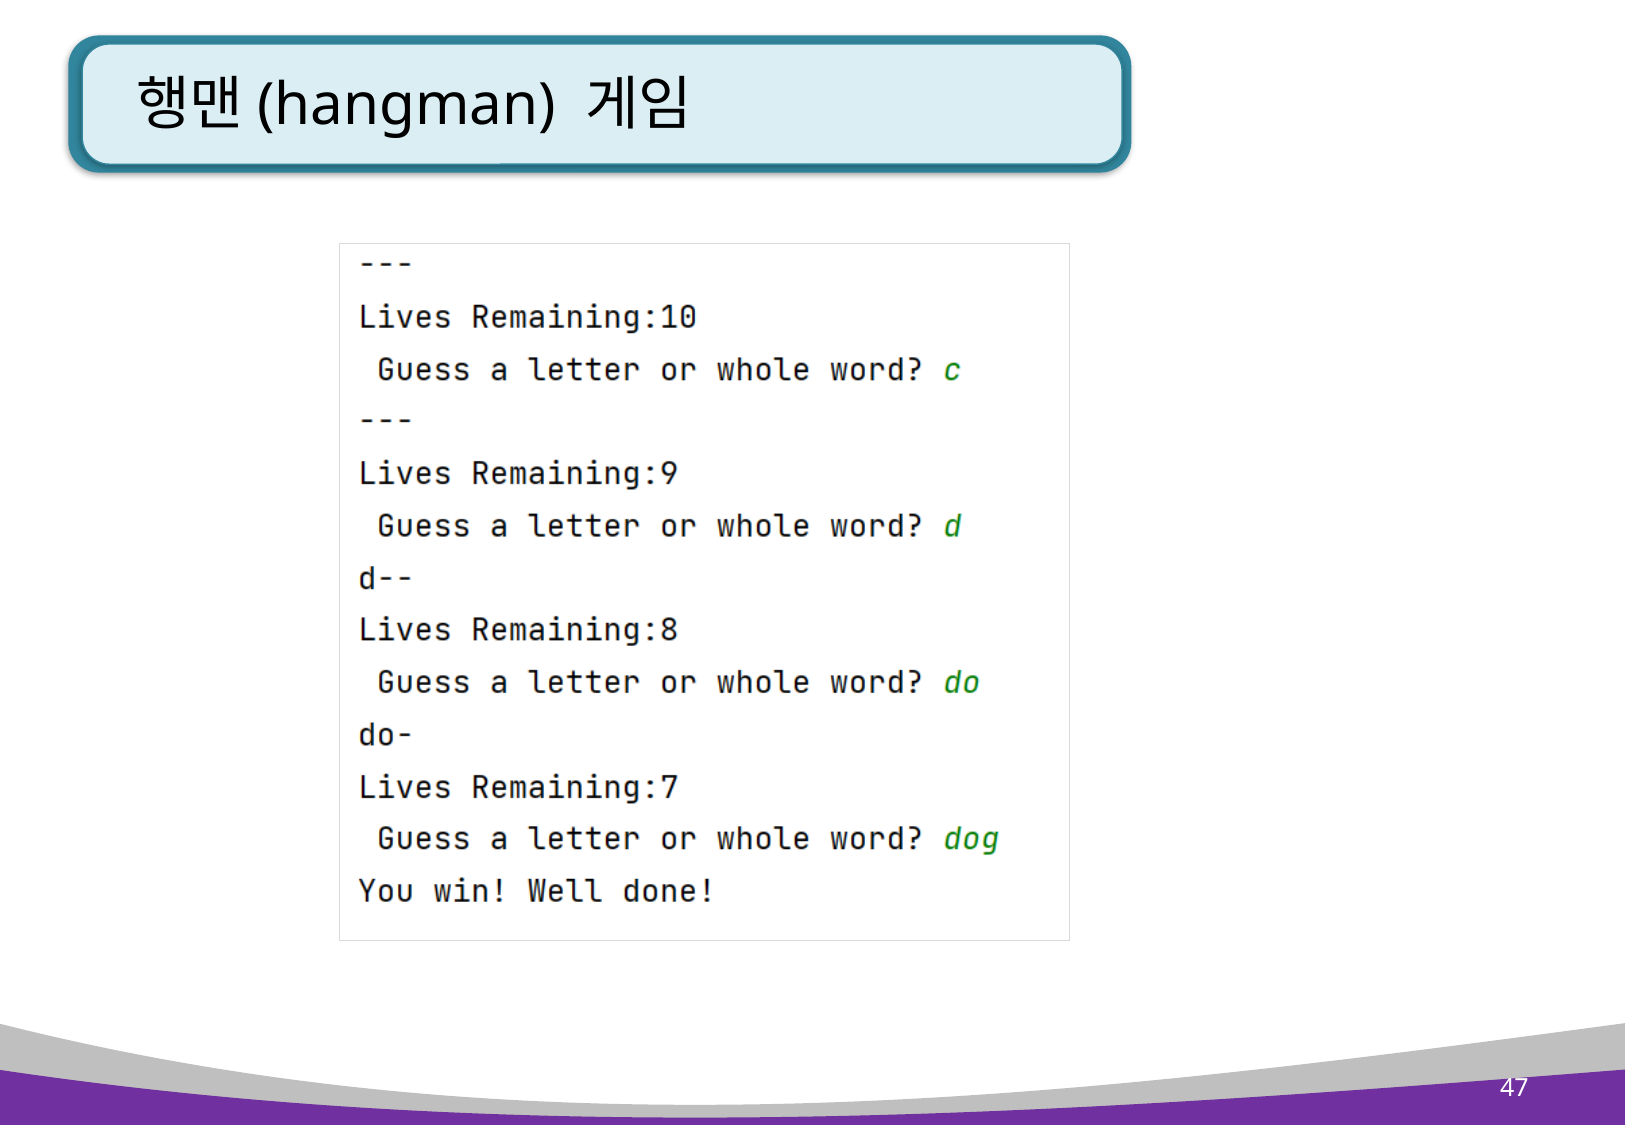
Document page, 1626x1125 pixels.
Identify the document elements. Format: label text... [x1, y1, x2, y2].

slide_number 47 [1452, 1058, 1544, 1119]
picture [339, 243, 1070, 941]
title 행맨(hangman) 게임 [75, 31, 1195, 172]
